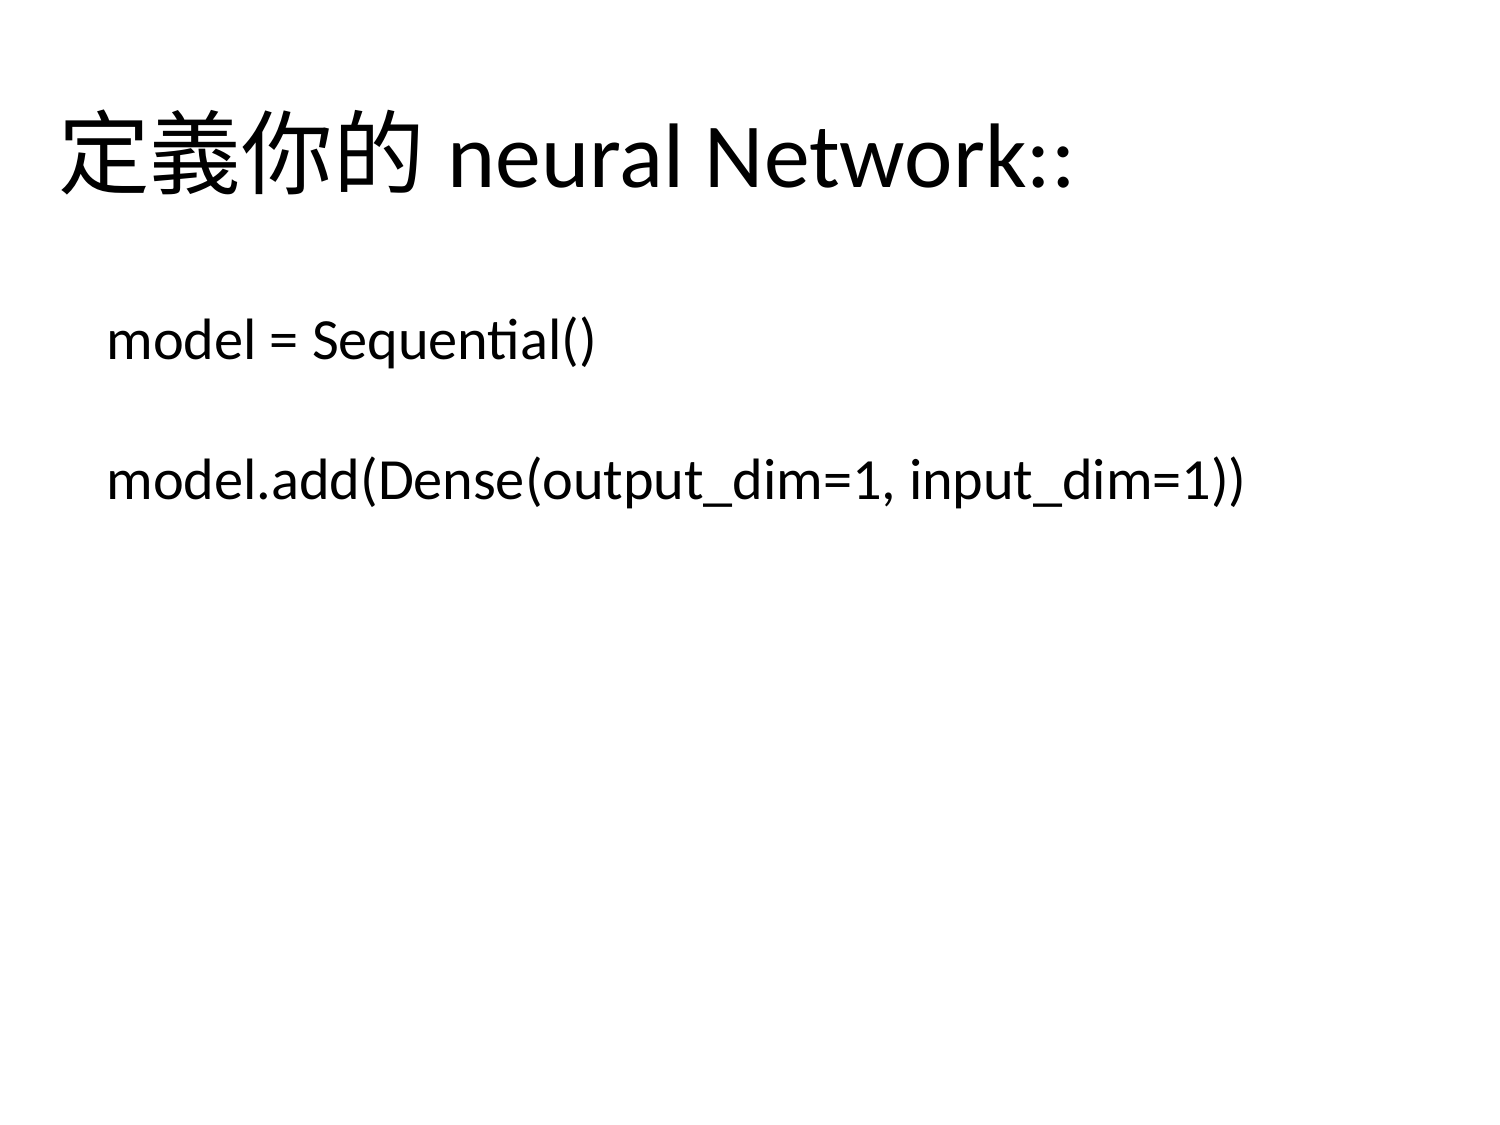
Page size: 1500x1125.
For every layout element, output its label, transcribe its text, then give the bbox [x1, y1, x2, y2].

text_box 定義你的neural Network:: [43, 88, 1092, 214]
text_box model = Sequential() model.add(Dense(output_dim=1, input_dim=1)) [91, 293, 1276, 519]
